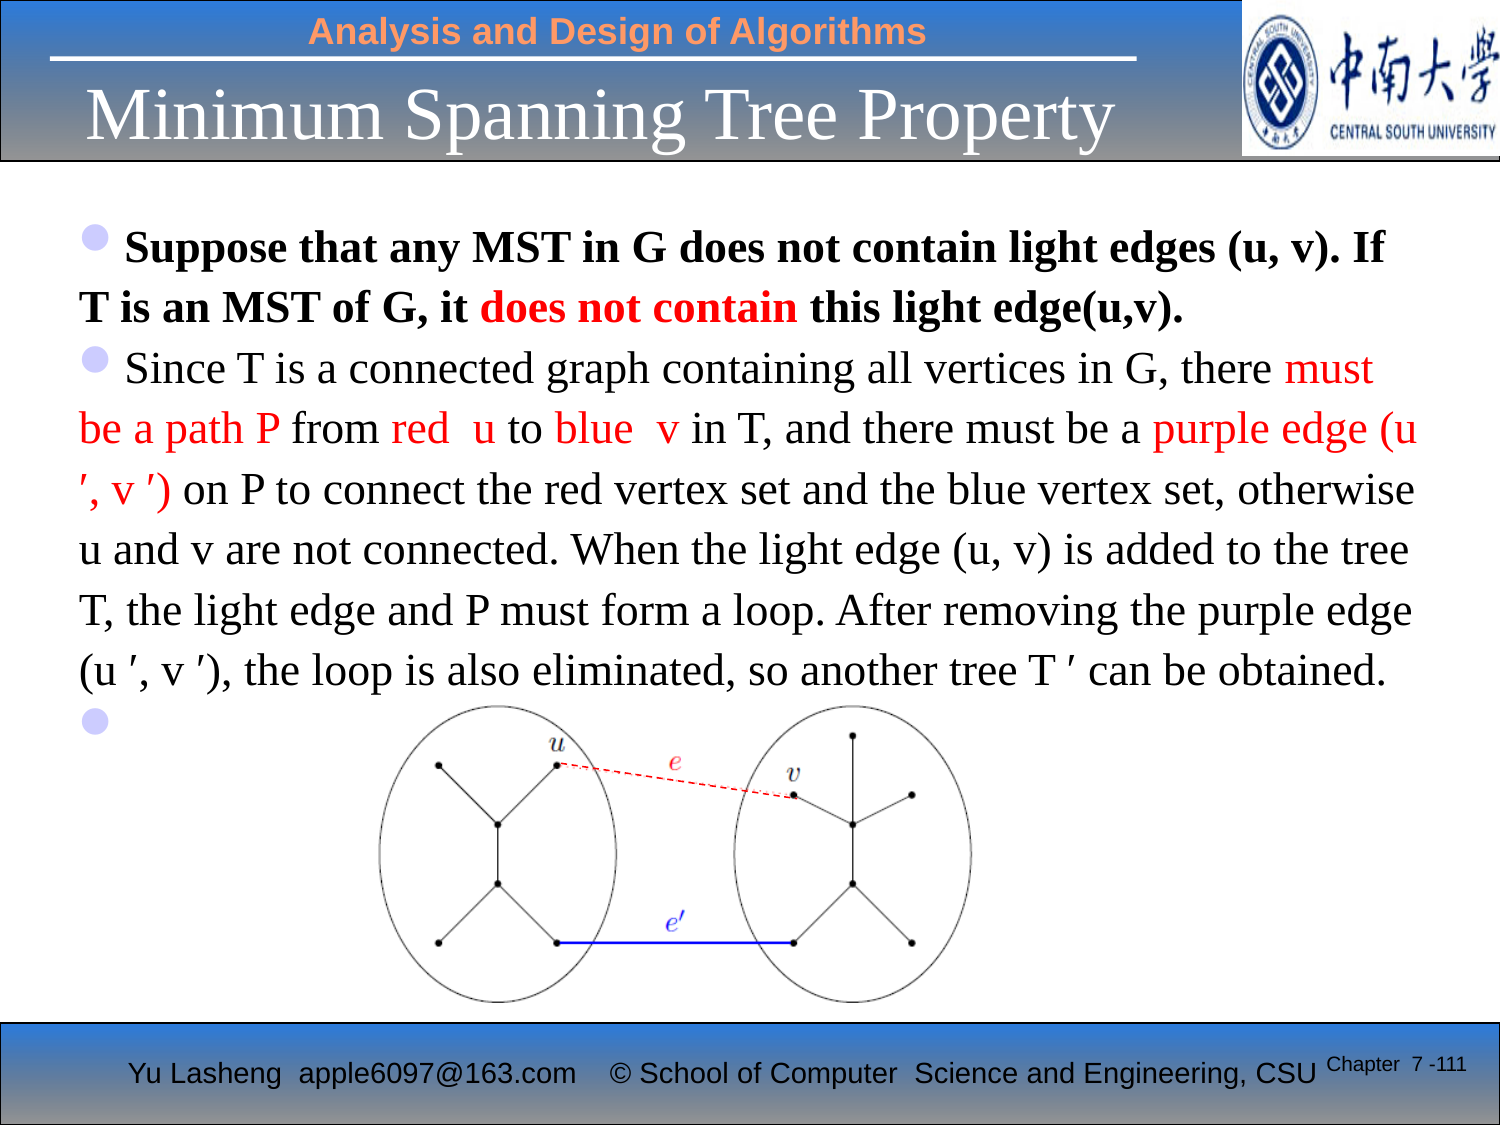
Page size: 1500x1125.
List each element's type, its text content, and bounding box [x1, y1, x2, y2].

slide_number Chapter 7 -111 [1293, 1042, 1483, 1118]
picture [1242, 0, 1500, 156]
title Minimum Spanning Tree Property [70, 58, 1243, 162]
list Suppose that any MST in G does not contain light edges (u, v). If T is an MST of G, it does not contain this light edge(u,v). Since T is a connected graph containing all vertices in G, there must be a path P from red u to blue v in T, and there must be a purple edge (u ′, v ′) on P to connect the red vertex set and the blue vertex set, otherwise u and v are not connected. When the light edge (u, v) is added to the tree T, the light edge and P must form a loop. After removing the purple edge (u ′, v ′), the loop is also eliminated, so another tree T ′ can be obtained. [63, 203, 1437, 1117]
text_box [371, 703, 976, 1013]
